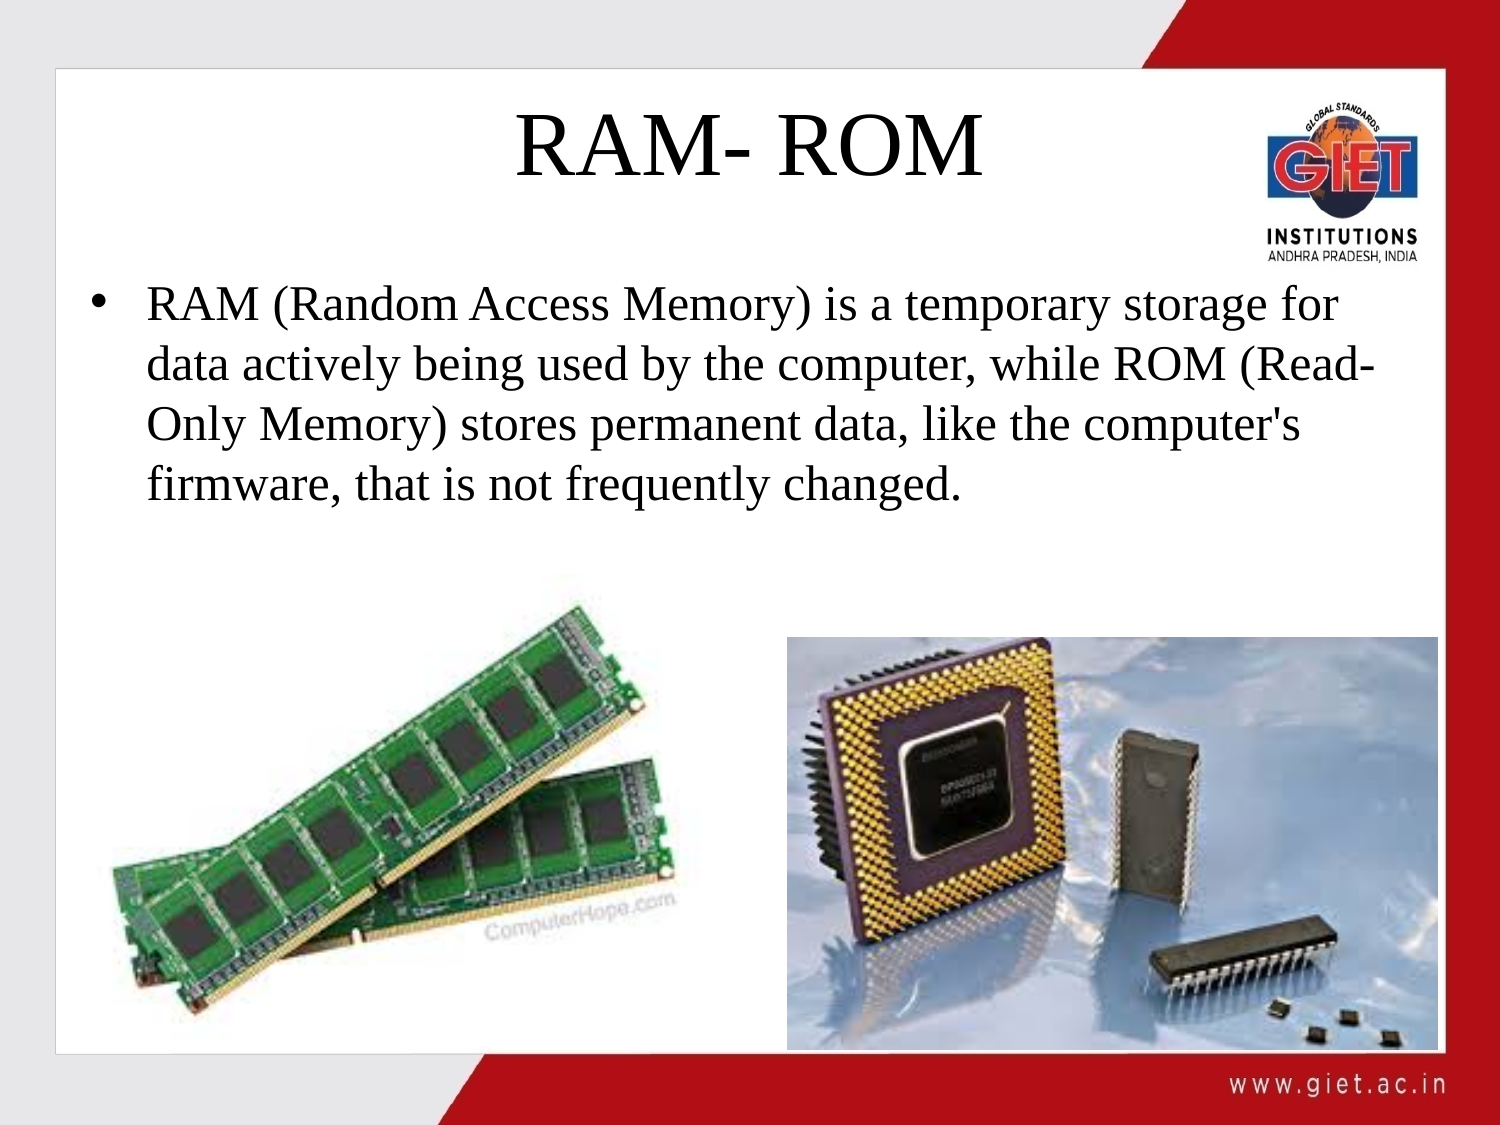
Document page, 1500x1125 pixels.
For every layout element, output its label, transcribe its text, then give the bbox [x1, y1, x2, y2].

list RAM (Random Access Memory) is a temporary storage for data actively being used by the computer, while ROM (Read-Only Memory) stores permanent data, like the computer's firmware, that is not frequently changed. [75, 262, 1425, 1005]
picture [0, 0, 1500, 1125]
title RAM- ROM [75, 45, 1425, 233]
